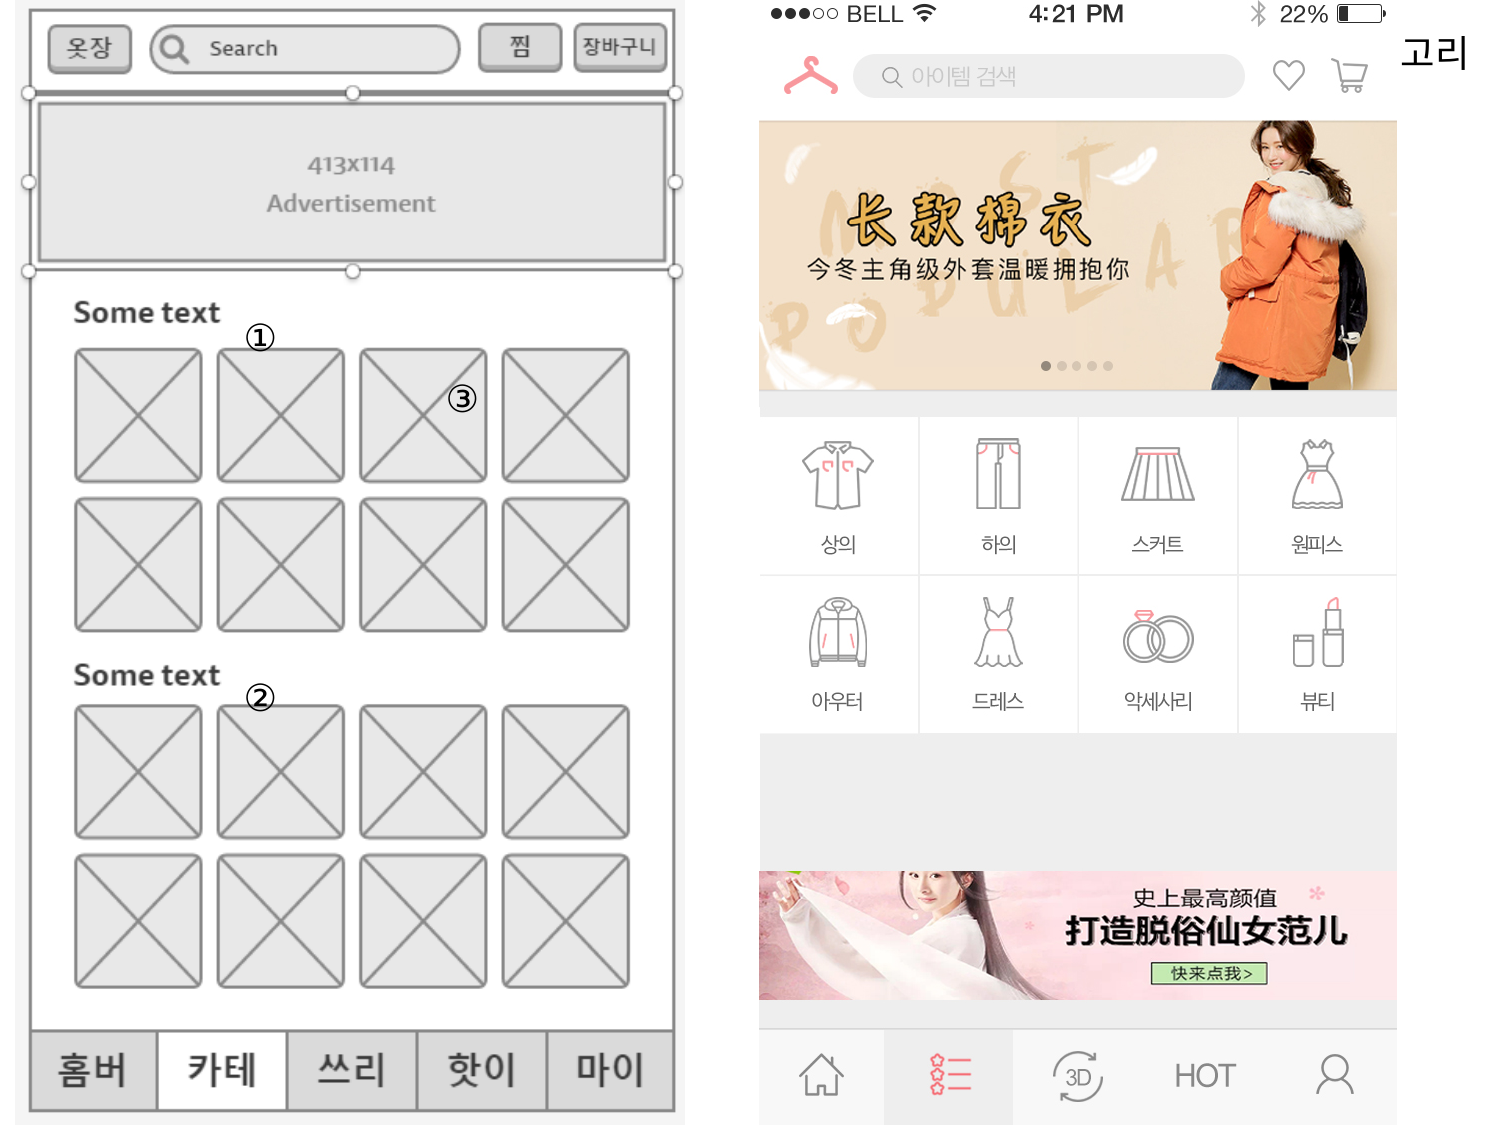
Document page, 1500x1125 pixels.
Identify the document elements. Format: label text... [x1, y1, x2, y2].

picture [759, 0, 1397, 1125]
text_box 2. 카테고리 [1397, 0, 1500, 83]
picture [15, 0, 685, 1125]
